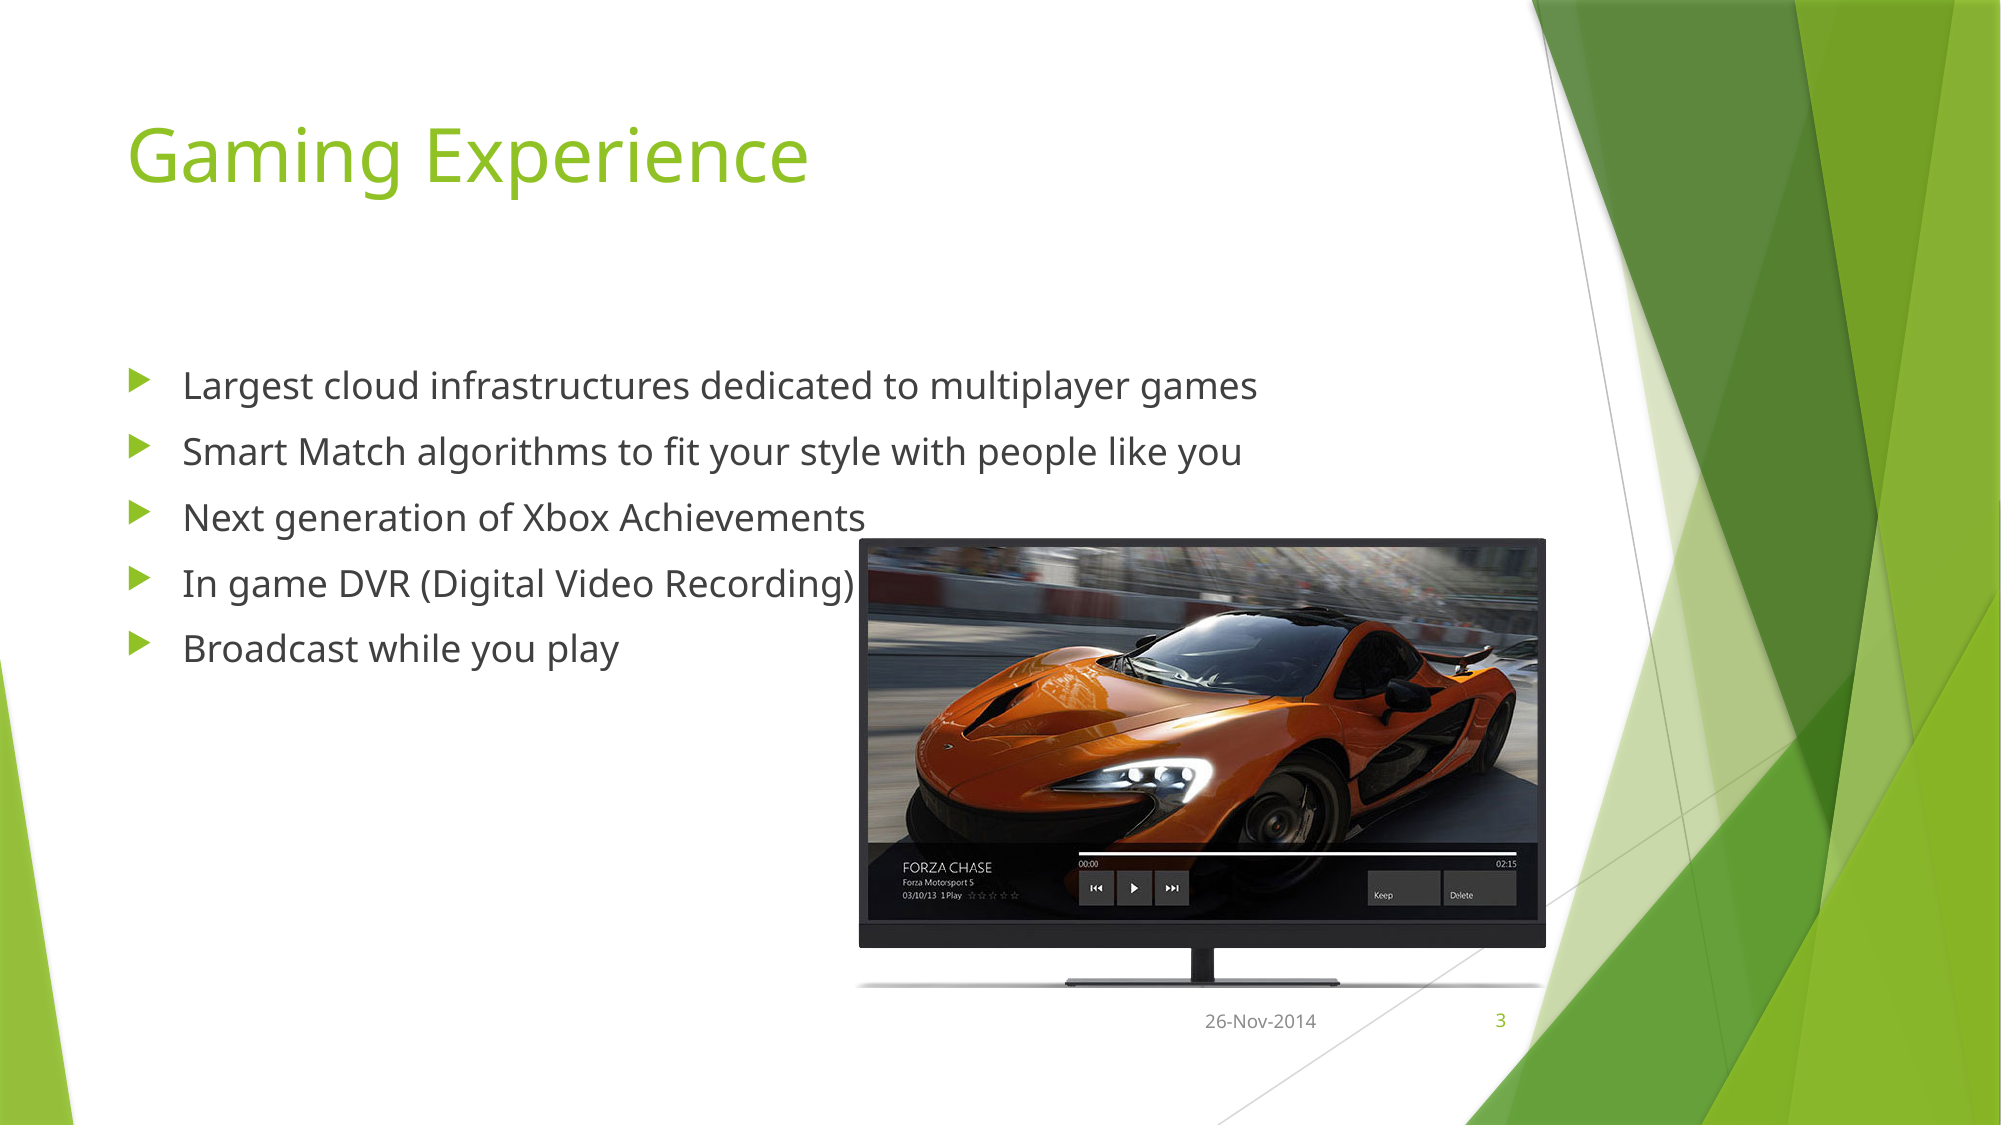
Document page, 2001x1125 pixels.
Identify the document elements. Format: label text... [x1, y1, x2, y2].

slide_number 3 [1409, 1000, 1522, 1051]
title Gaming Experience [111, 99, 1522, 317]
picture [855, 536, 1548, 992]
list Largest cloud infrastructures dedicated to multiplayer games Smart Match algorithms to fit your style with people like you Next generation of Xbox Achievements In game DVR (Digital Video Recording) Broadcast while you play [111, 354, 1522, 992]
slide_number 26-Nov-2014 [1181, 1000, 1332, 1051]
